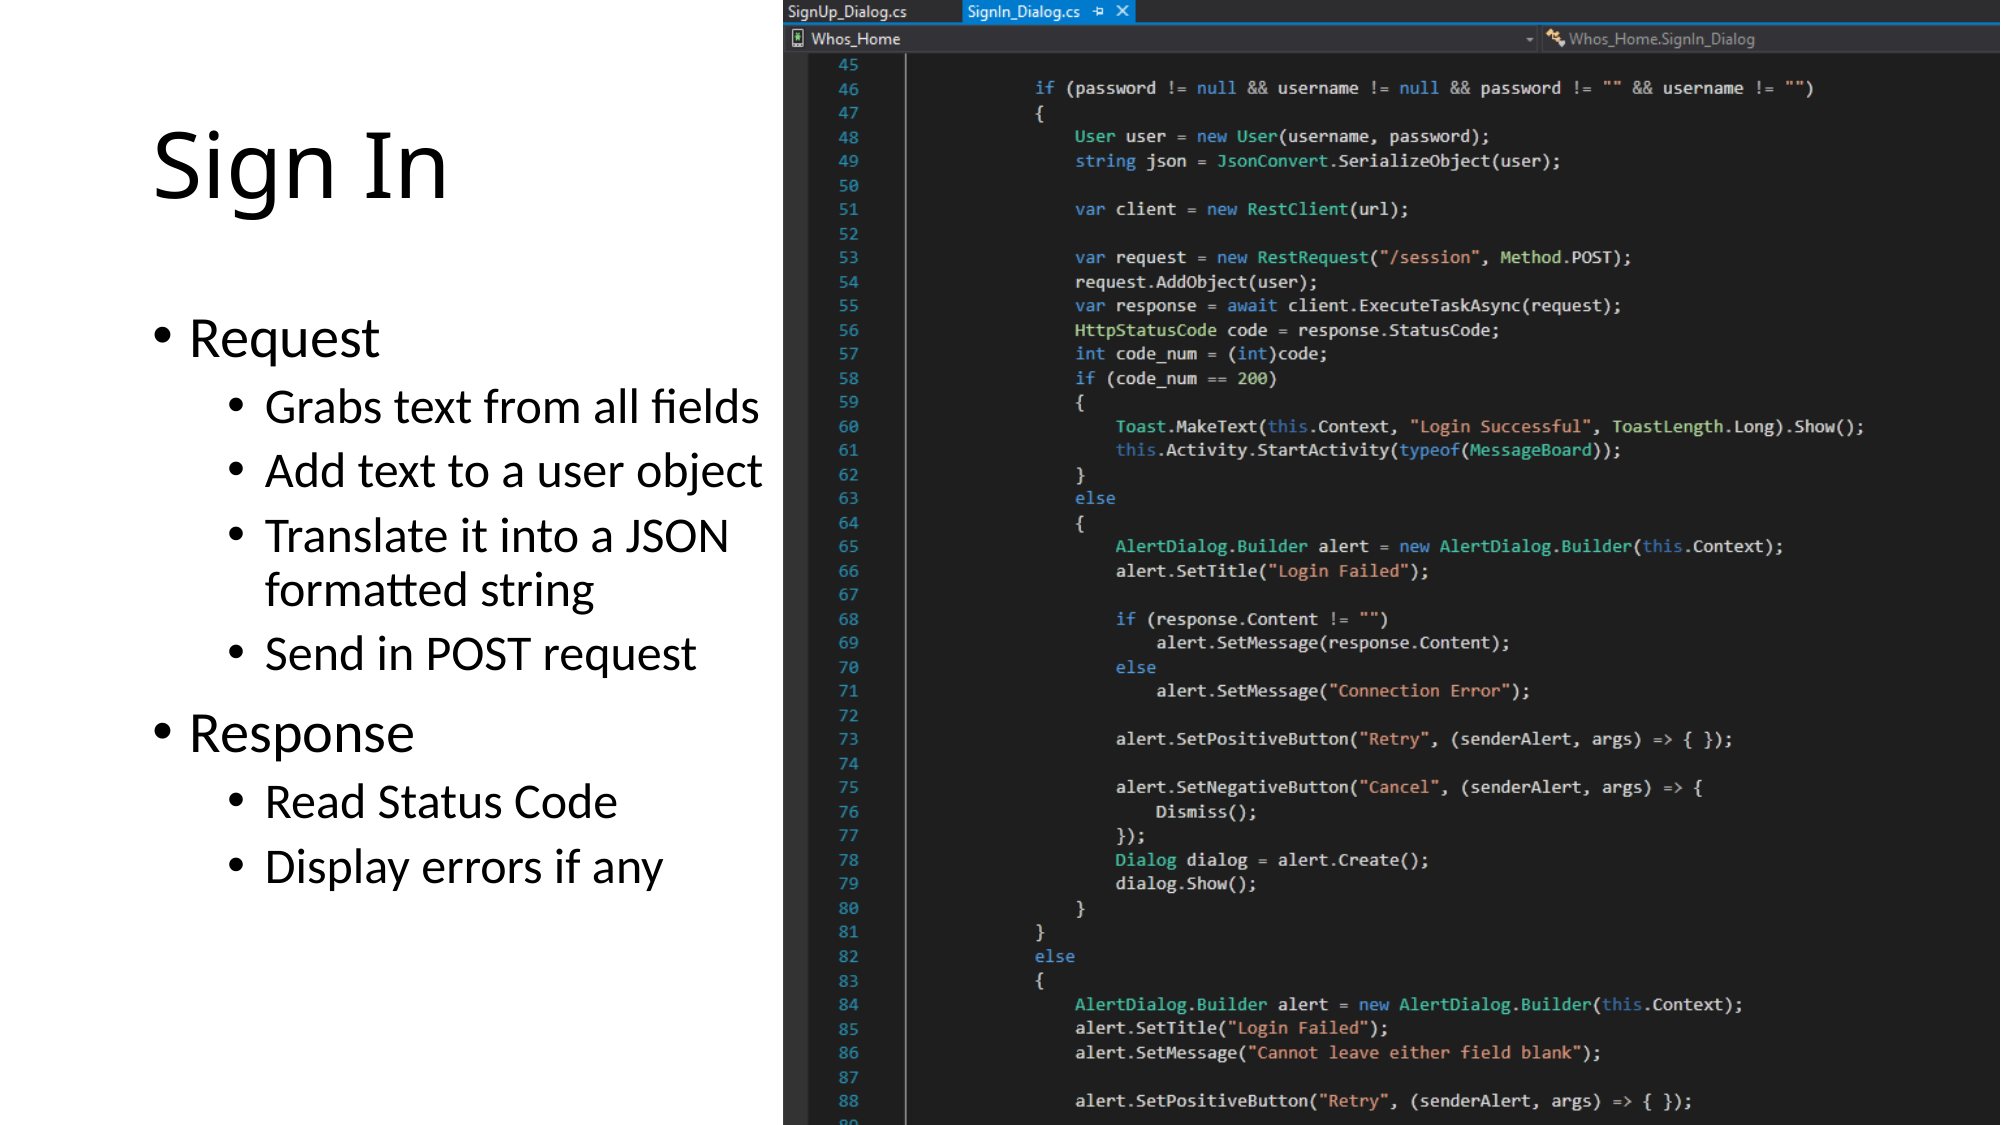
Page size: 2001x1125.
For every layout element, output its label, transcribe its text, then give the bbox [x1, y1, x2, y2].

list Request Grabs text from all fields Add text to a user object Translate it into a JSON formatted string Send in POST request Response Read Status Code Display errors if any [137, 299, 783, 1014]
title Sign In [137, 59, 783, 278]
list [783, 0, 2000, 1125]
